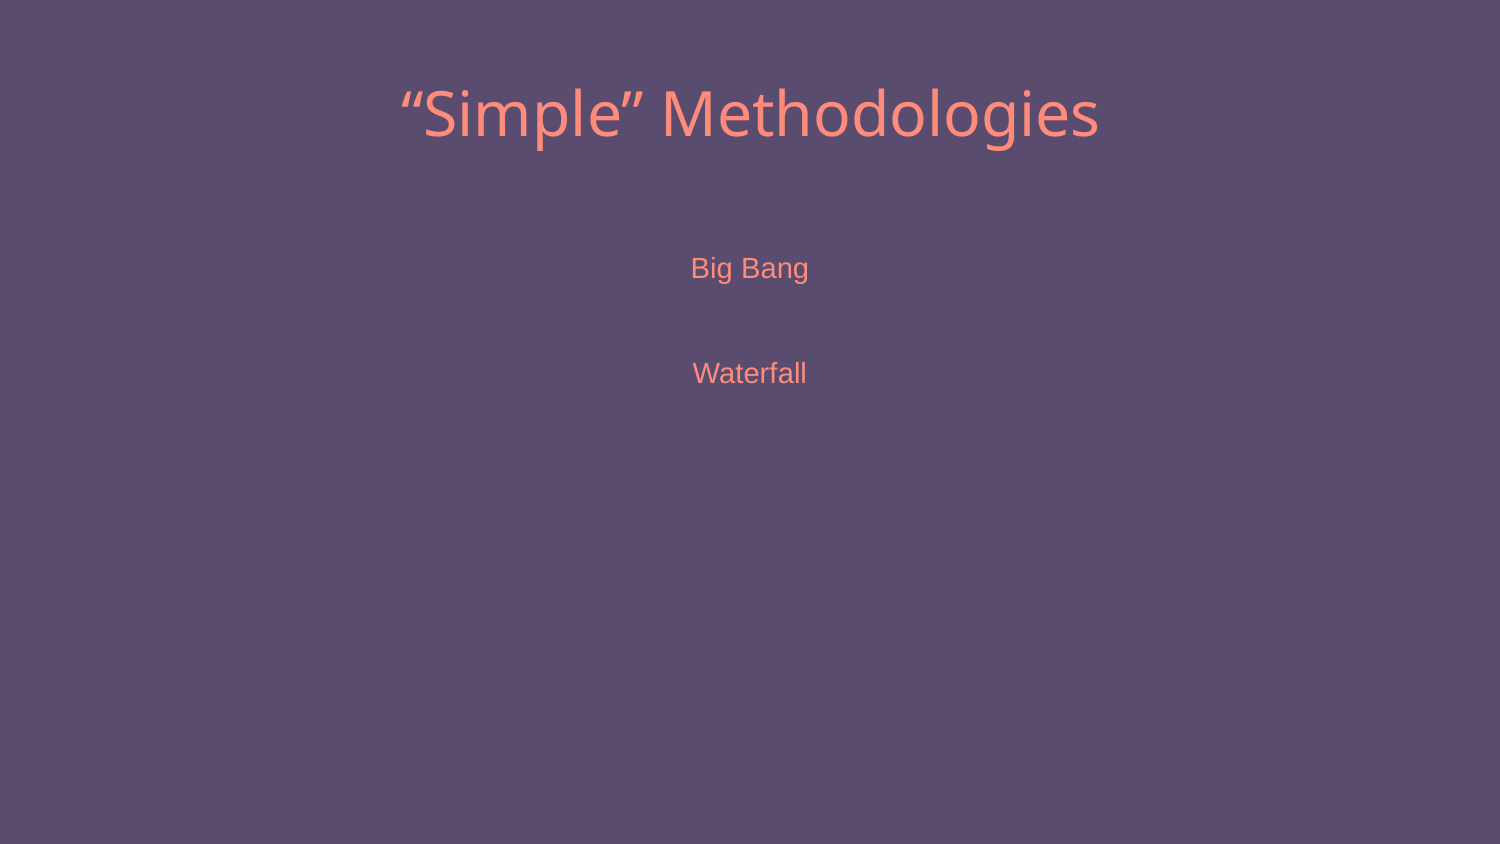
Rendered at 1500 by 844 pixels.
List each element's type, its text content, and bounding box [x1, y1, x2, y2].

title “Simple” Methodologies [116, 58, 1387, 153]
text_box Big Bang Waterfall [226, 241, 1274, 397]
